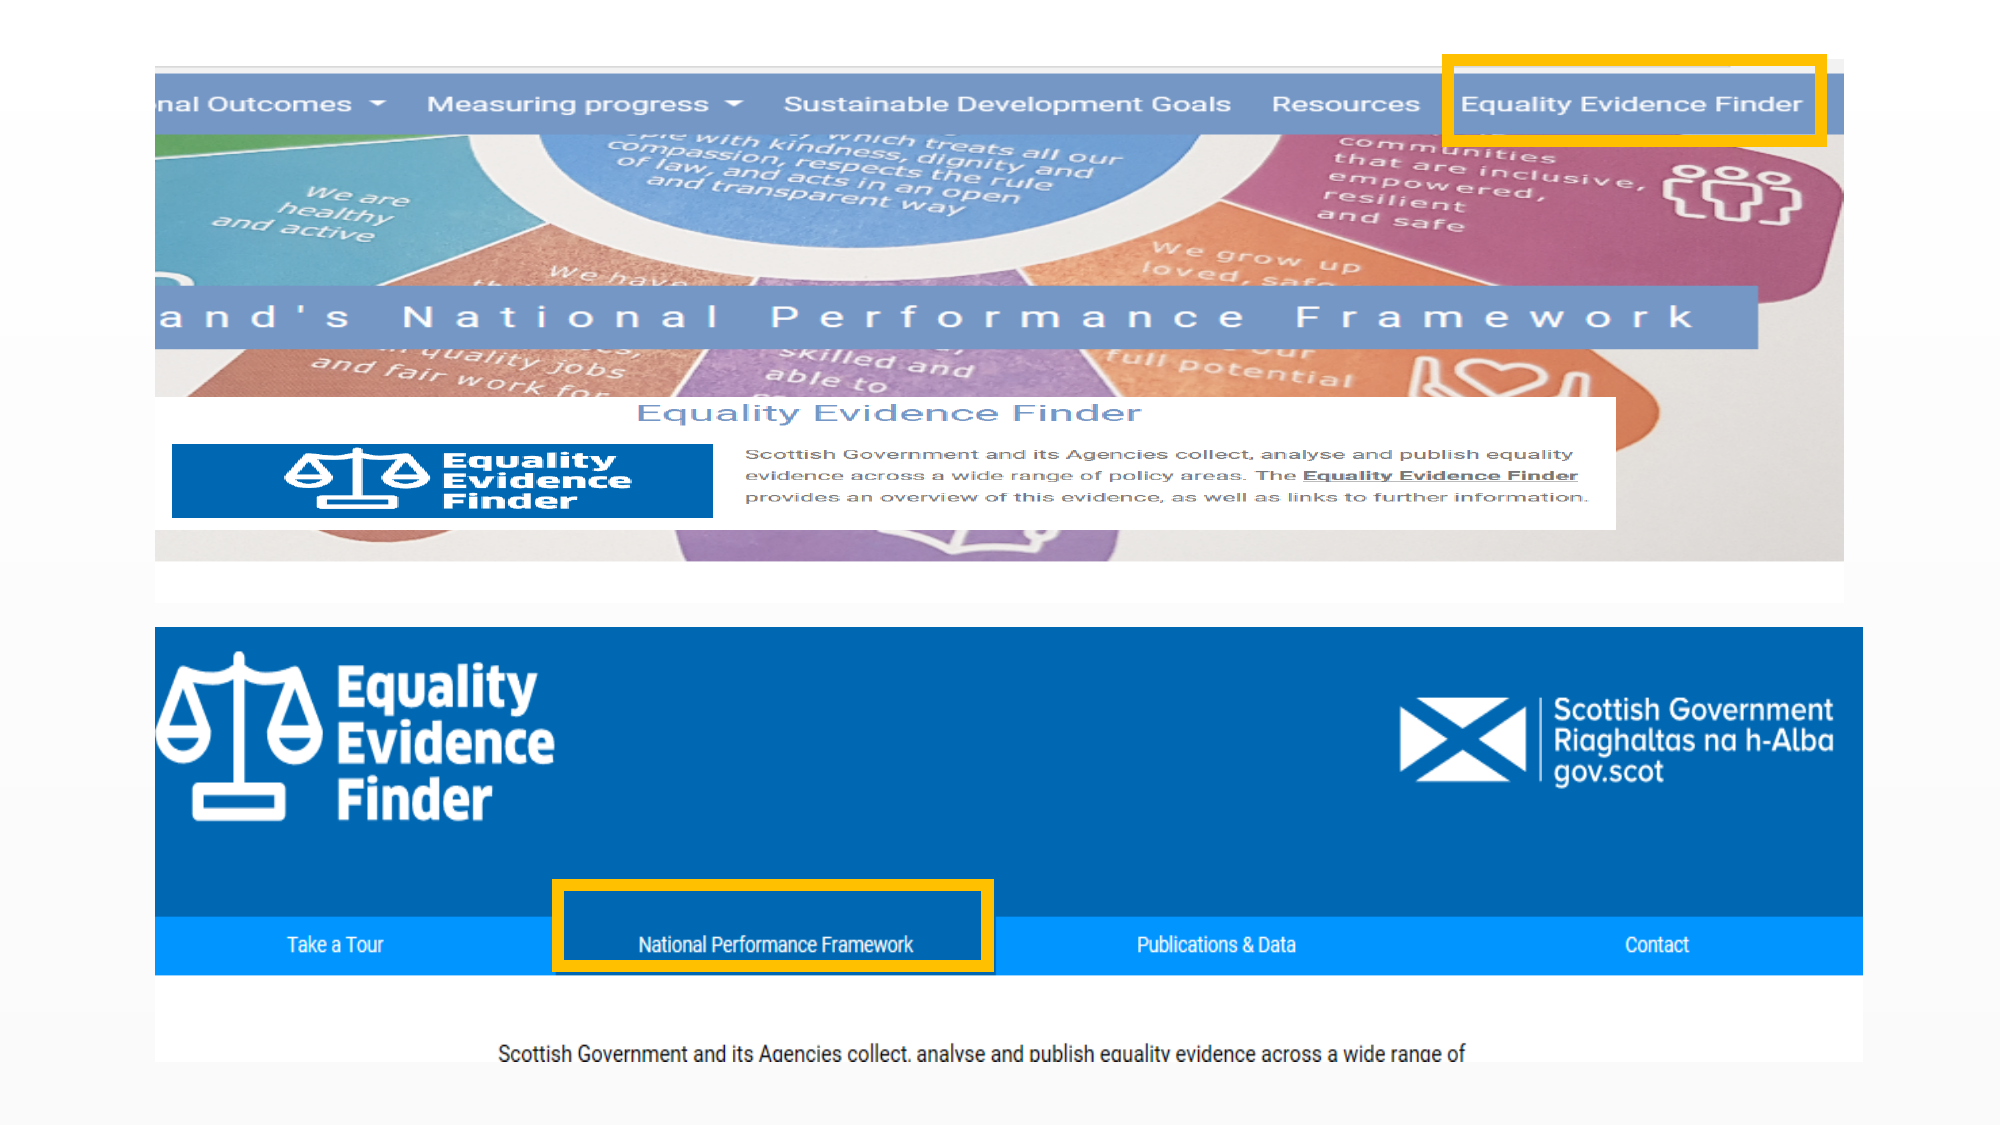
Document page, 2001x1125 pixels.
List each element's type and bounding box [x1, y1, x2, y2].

picture [155, 627, 1863, 1062]
picture [155, 59, 1844, 603]
